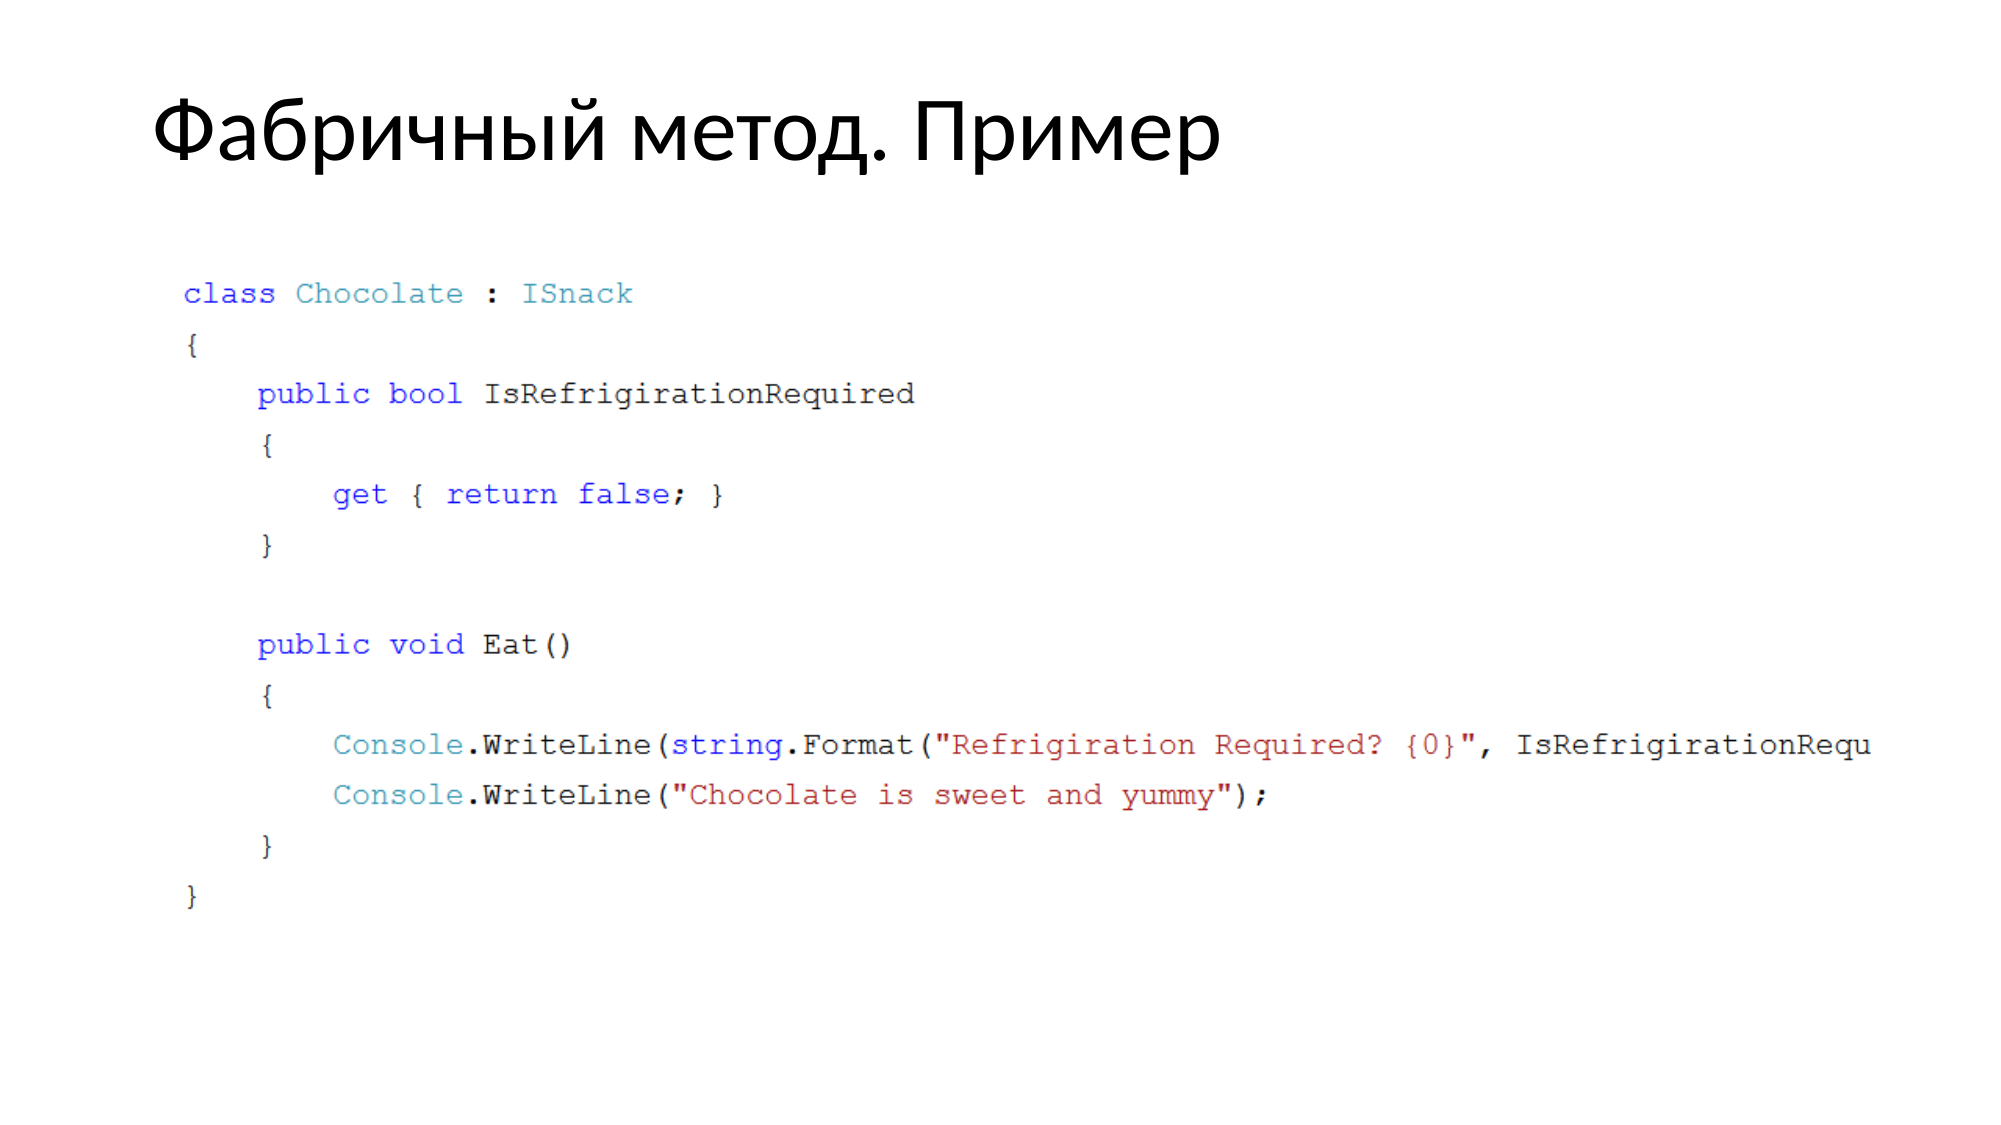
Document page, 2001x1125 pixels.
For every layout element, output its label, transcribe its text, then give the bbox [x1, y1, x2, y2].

picture [168, 256, 1882, 928]
text_box Фабричный метод. Пример [137, 59, 1863, 202]
